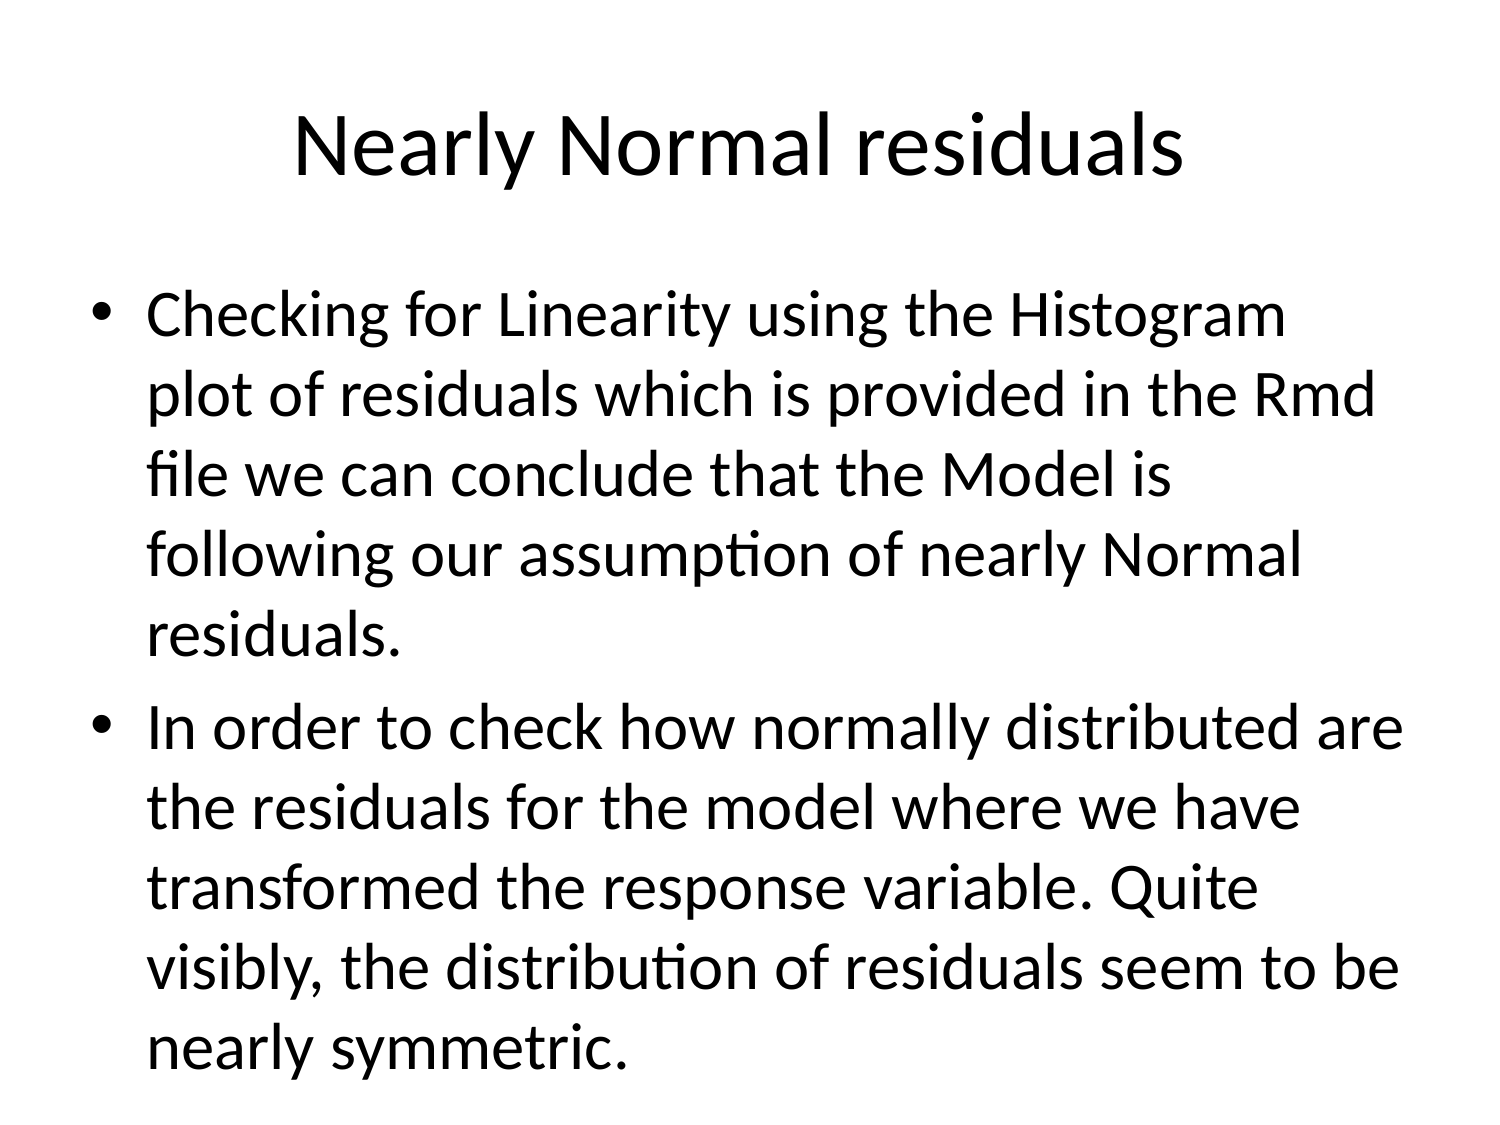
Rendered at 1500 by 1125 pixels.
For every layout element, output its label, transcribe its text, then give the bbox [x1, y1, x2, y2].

title Nearly Normal residuals [75, 45, 1425, 233]
list Checking for Linearity using the Histogram plot of residuals which is provided in the Rmd file we can conclude that the Model is following our assumption of nearly Normal residuals. In order to check how normally distributed are the residuals for the model where we have transformed the response variable. Quite visibly, the distribution of residuals seem to be nearly symmetric. [75, 262, 1425, 1005]
